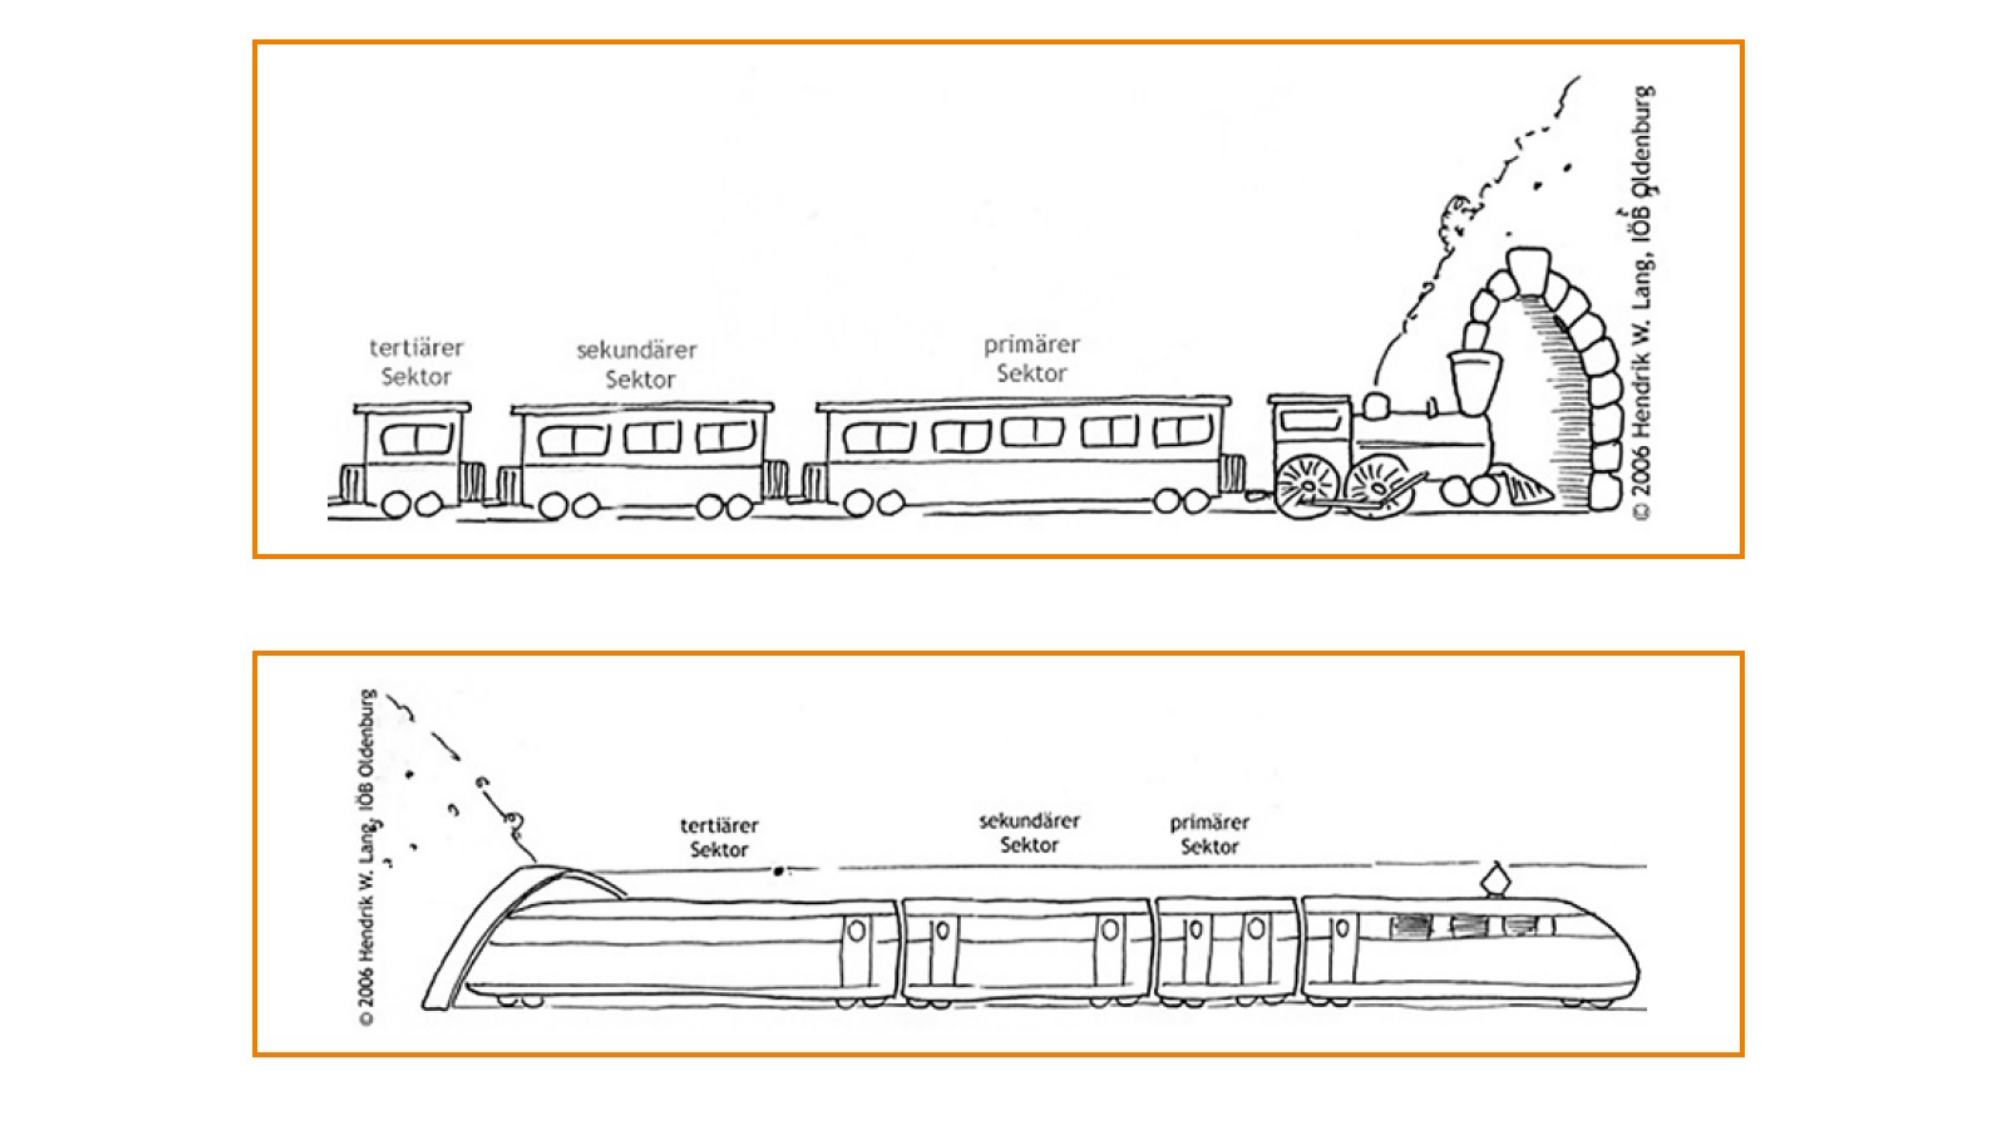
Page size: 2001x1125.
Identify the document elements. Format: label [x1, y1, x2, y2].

list [244, 32, 1755, 1065]
